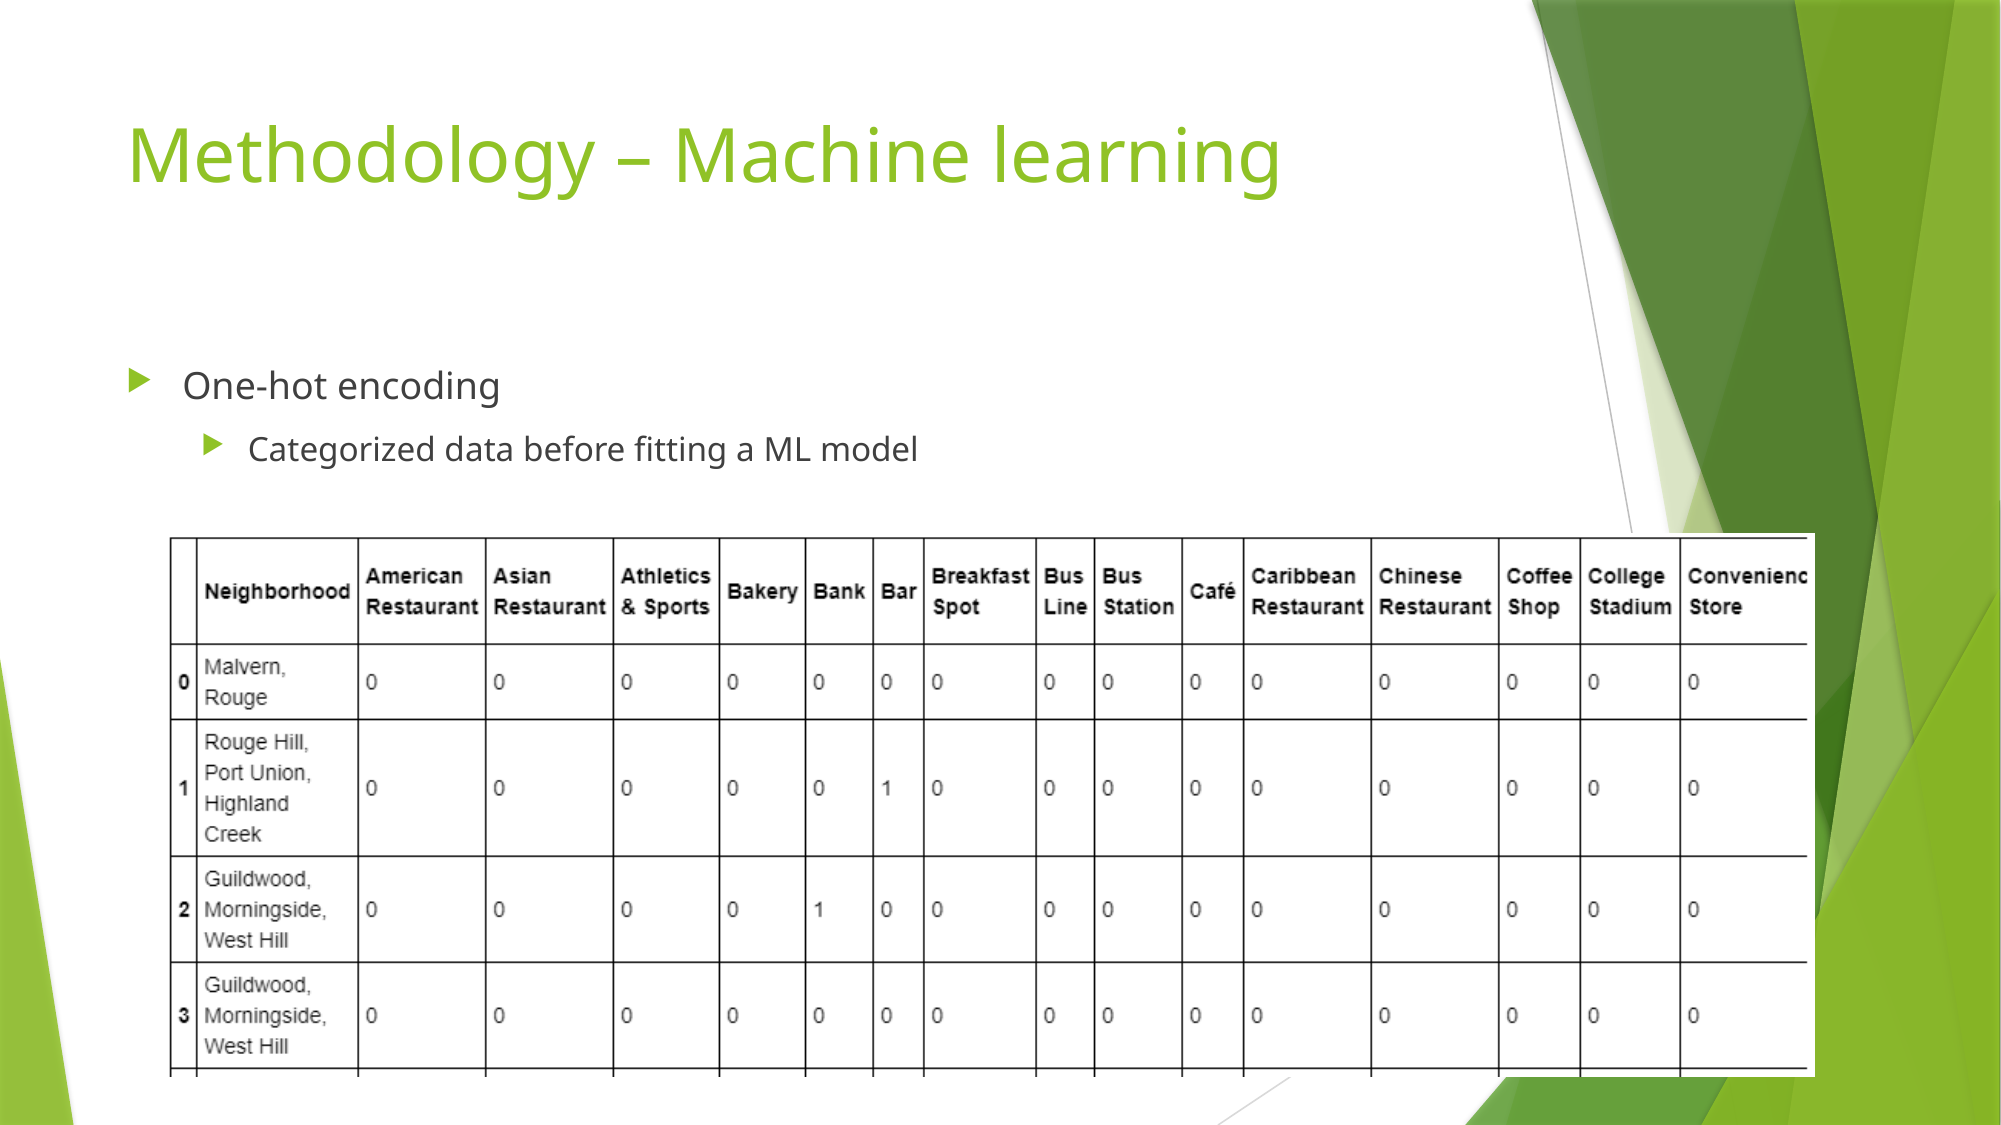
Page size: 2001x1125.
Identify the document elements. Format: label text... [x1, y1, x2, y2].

list One-hot encoding Categorized data before fitting a ML model [111, 354, 1522, 992]
picture [163, 532, 1815, 1078]
title Methodology – Machine learning [111, 99, 1522, 317]
